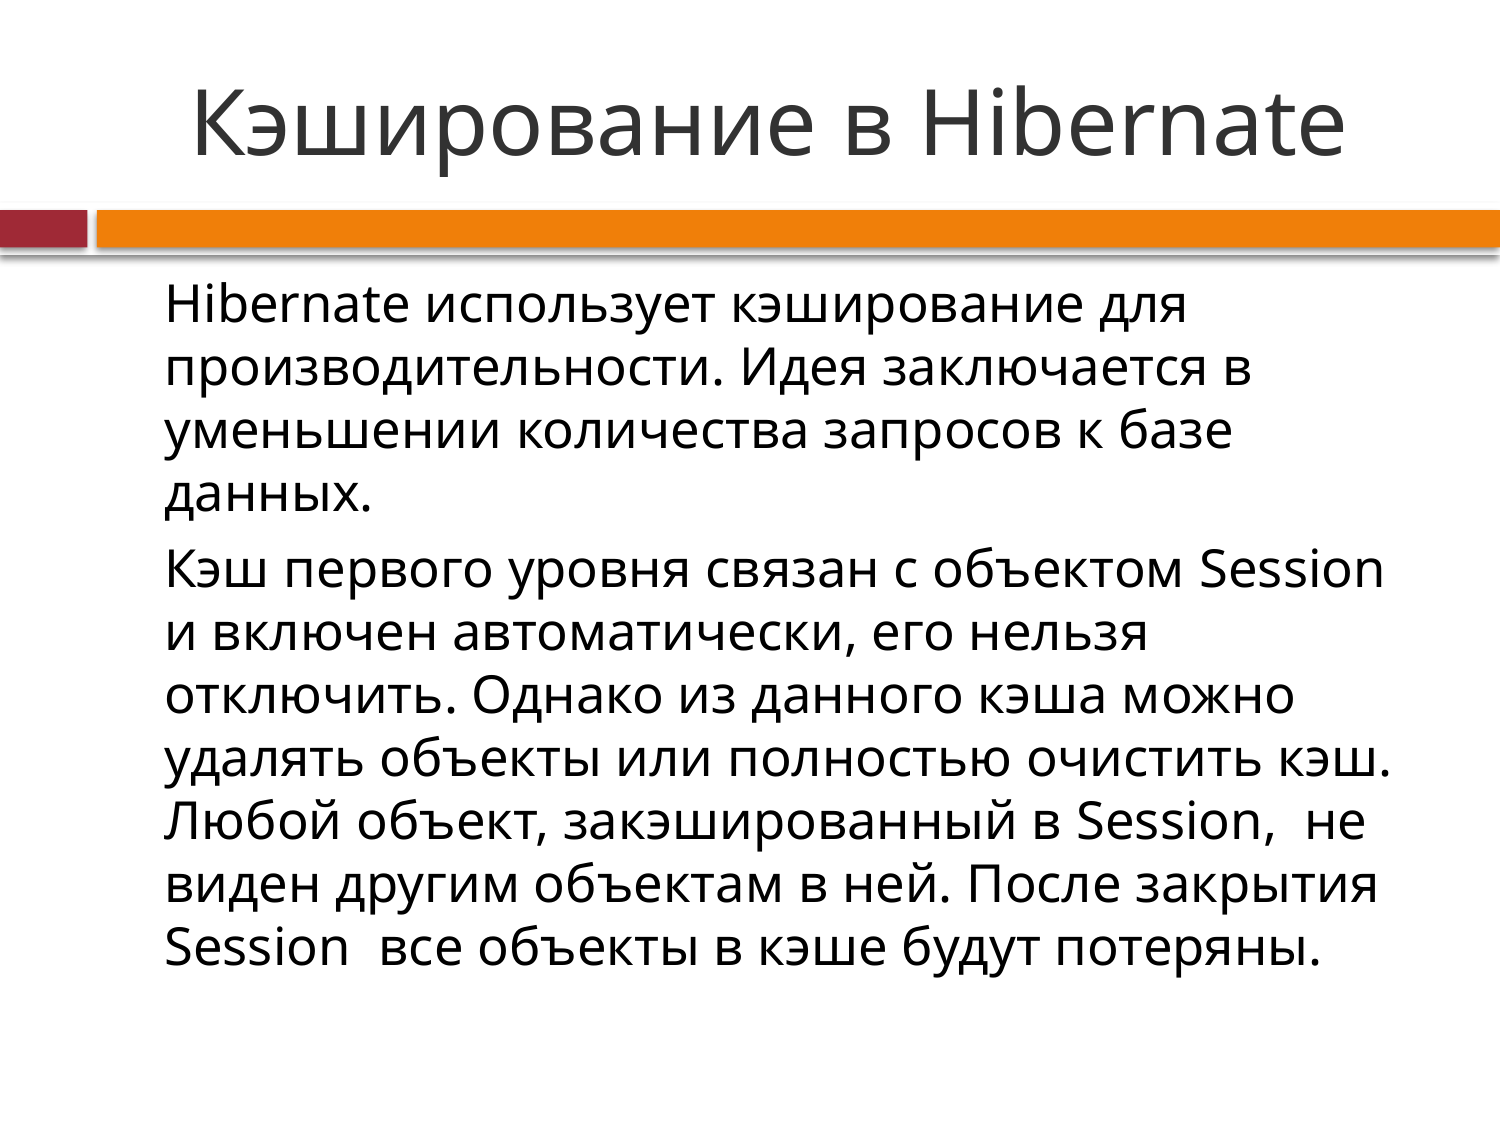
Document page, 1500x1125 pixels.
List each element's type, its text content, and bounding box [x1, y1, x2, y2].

title Кэширование в Hibernate [100, 37, 1438, 200]
list Hibernate использует кэширование для производительности. Идея заключается в уменьшении количества запросов к базе данных. Кэш первого уровня связан с объектом Session и включен автоматически, его нельзя отключить. Однако из данного кэша можно удалять объекты или полностью очистить кэш. Любой объект, закэшированный в Session, не виден другим объектам в ней. После закрытия Session все объекты в кэше будут потеряны. [100, 262, 1438, 1000]
